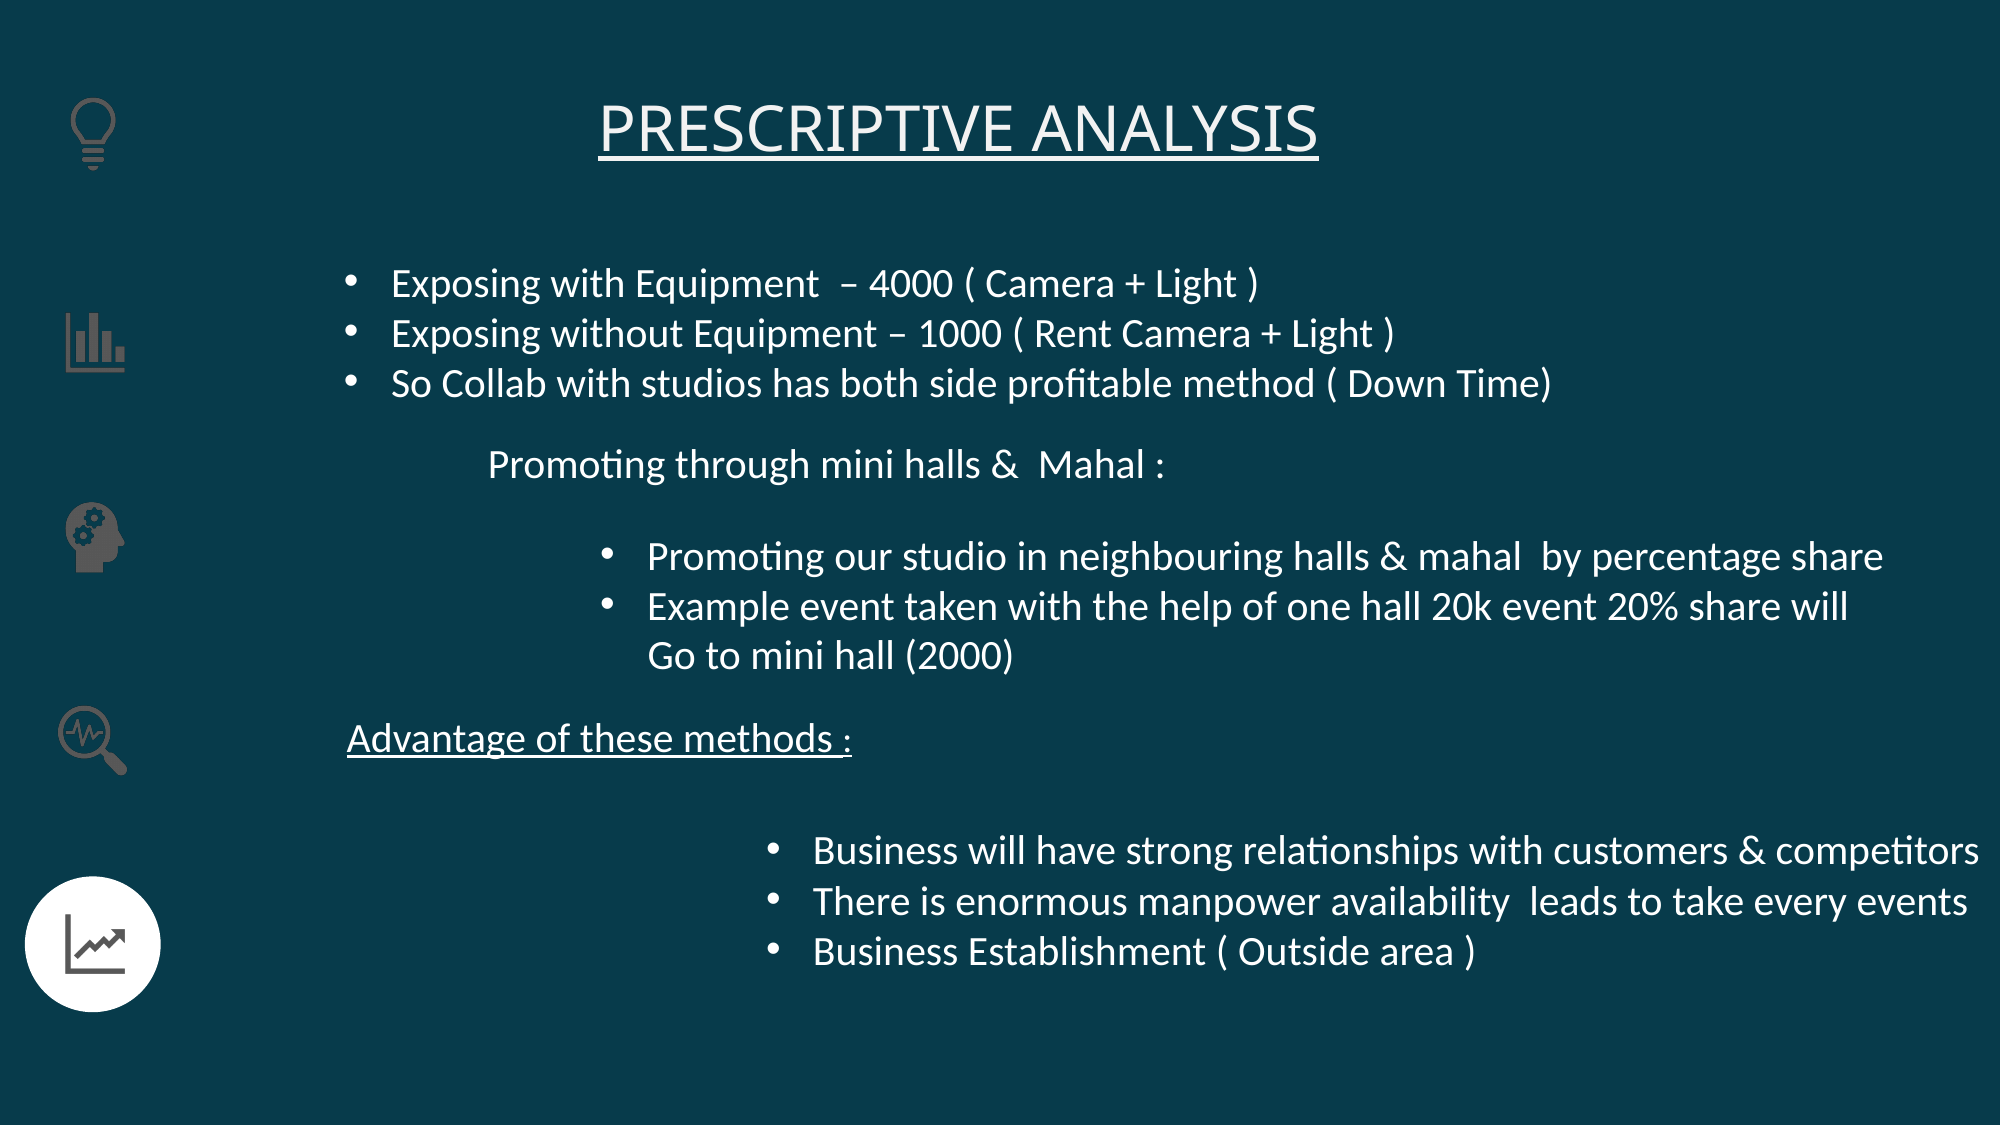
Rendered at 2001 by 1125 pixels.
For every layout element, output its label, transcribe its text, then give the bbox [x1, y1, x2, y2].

text_box Advantage of these methods : [331, 702, 868, 768]
picture [53, 497, 137, 581]
text_box Promoting through mini halls & Mahal : [473, 429, 1190, 495]
picture [51, 698, 135, 783]
picture [51, 92, 135, 176]
text_box Promoting our studio in neighbouring halls & mahal by percentage share Example event taken with the help of one hall 20k event 20% share will Go to mini hall (2000) [585, 520, 1900, 686]
picture [53, 300, 137, 385]
picture [53, 902, 137, 986]
text_box PRESCRIPTIVE ANALYSIS [107, 67, 1833, 285]
text_box Exposing with Equipment – 4000 ( Camera + Light ) Exposing without Equipment – 1000 ( Rent Camera + Light ) So Collab with studios has both side profitable method ( Down Time) [329, 247, 1569, 413]
text_box [23, 875, 162, 1014]
text_box Business will have strong relationships with customers & competitors There is enormous manpower availability leads to take every events Business Establishment ( Outside area ) [751, 815, 1996, 981]
